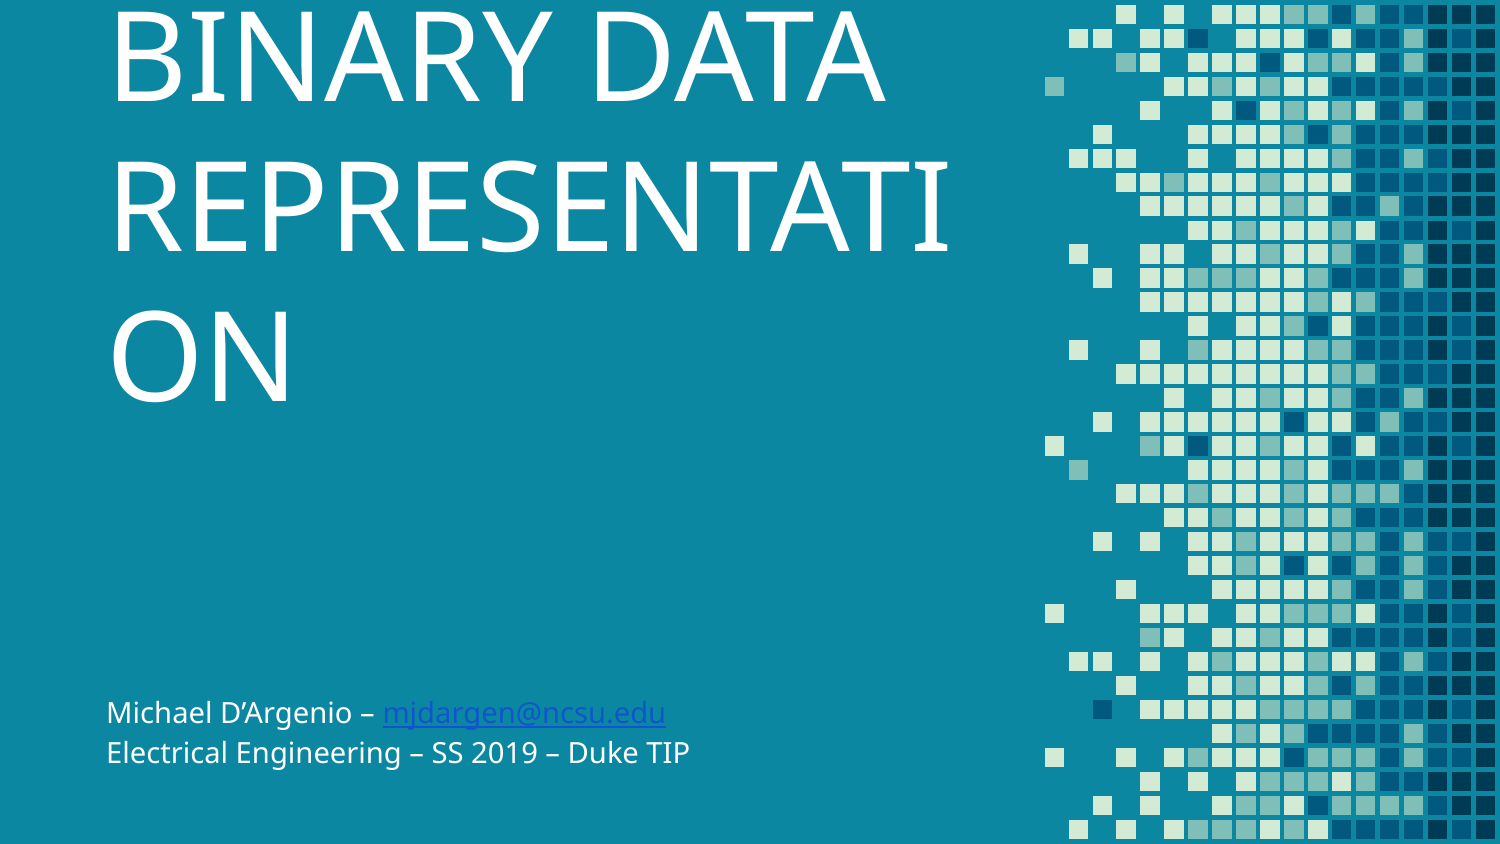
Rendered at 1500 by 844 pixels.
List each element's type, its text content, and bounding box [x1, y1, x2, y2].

list Michael D’Argenio – mjdargen@ncsu.edu Electrical Engineering – SS 2019 – Duke TIP [91, 679, 992, 783]
title BINARY DATA REPRESENTATION [91, 114, 1011, 442]
